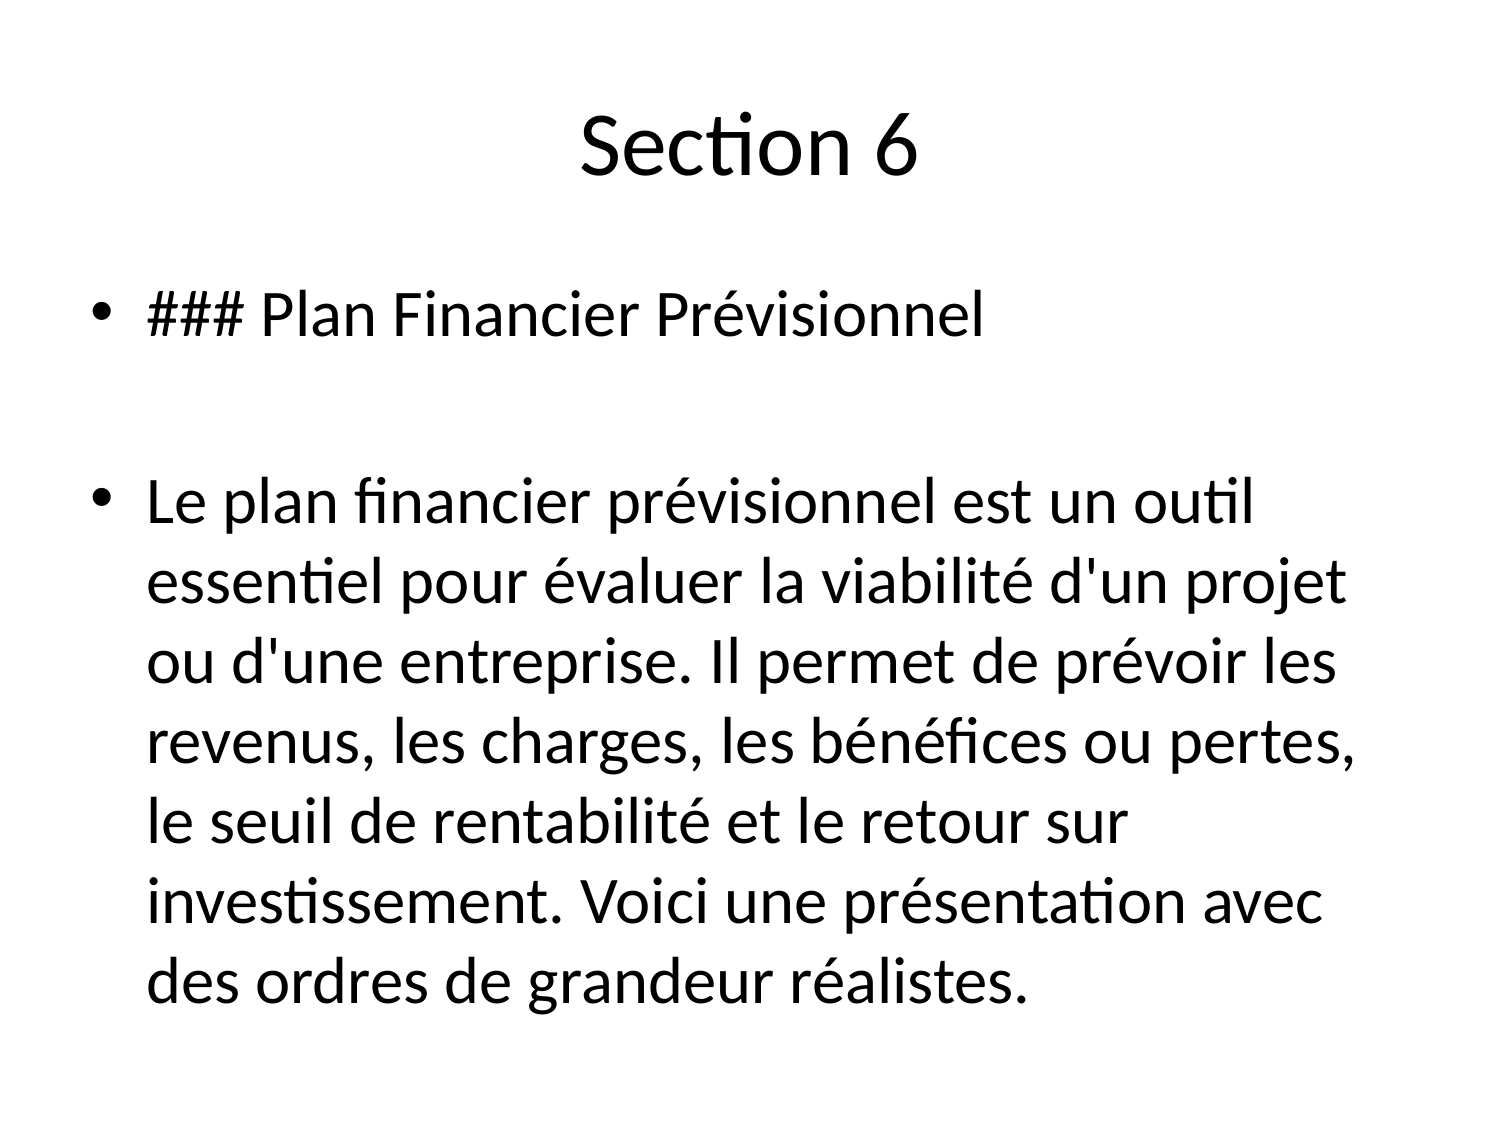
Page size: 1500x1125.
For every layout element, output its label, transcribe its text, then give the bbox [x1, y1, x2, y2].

title Section 6 [75, 45, 1425, 233]
list ### Plan Financier Prévisionnel Le plan financier prévisionnel est un outil essentiel pour évaluer la viabilité d'un projet ou d'une entreprise. Il permet de prévoir les revenus, les charges, les bénéfices ou pertes, le seuil de rentabilité et le retour sur investissement. Voici une présentation avec des ordres de grandeur réalistes. #### 1. Revenus Projetés Les revenus projetés dépendent du modèle économique de l'entreprise. Supposons une entreprise qui vend des produits en ligne. - **Année 1** : 150 000 € - **Année 2** : 250 000 € - **Année 3** : 400 000 € Ces chiffres sont basés sur une croissance annuelle de 50 % grâce à l'augmentation du trafic sur le site et à des campagnes marketing efficaces. #### 2. Charges Principales Les charges principales comprennent les coûts fixes et variables. Voici une estimation : - **Coûts des marchandises vendues (CMV)** : 60 % des revenus - **Frais de personnel** : 30 000 € par an - **Marketing et publicité** : 20 000 € par an - **Loyer et [75, 262, 1425, 1005]
